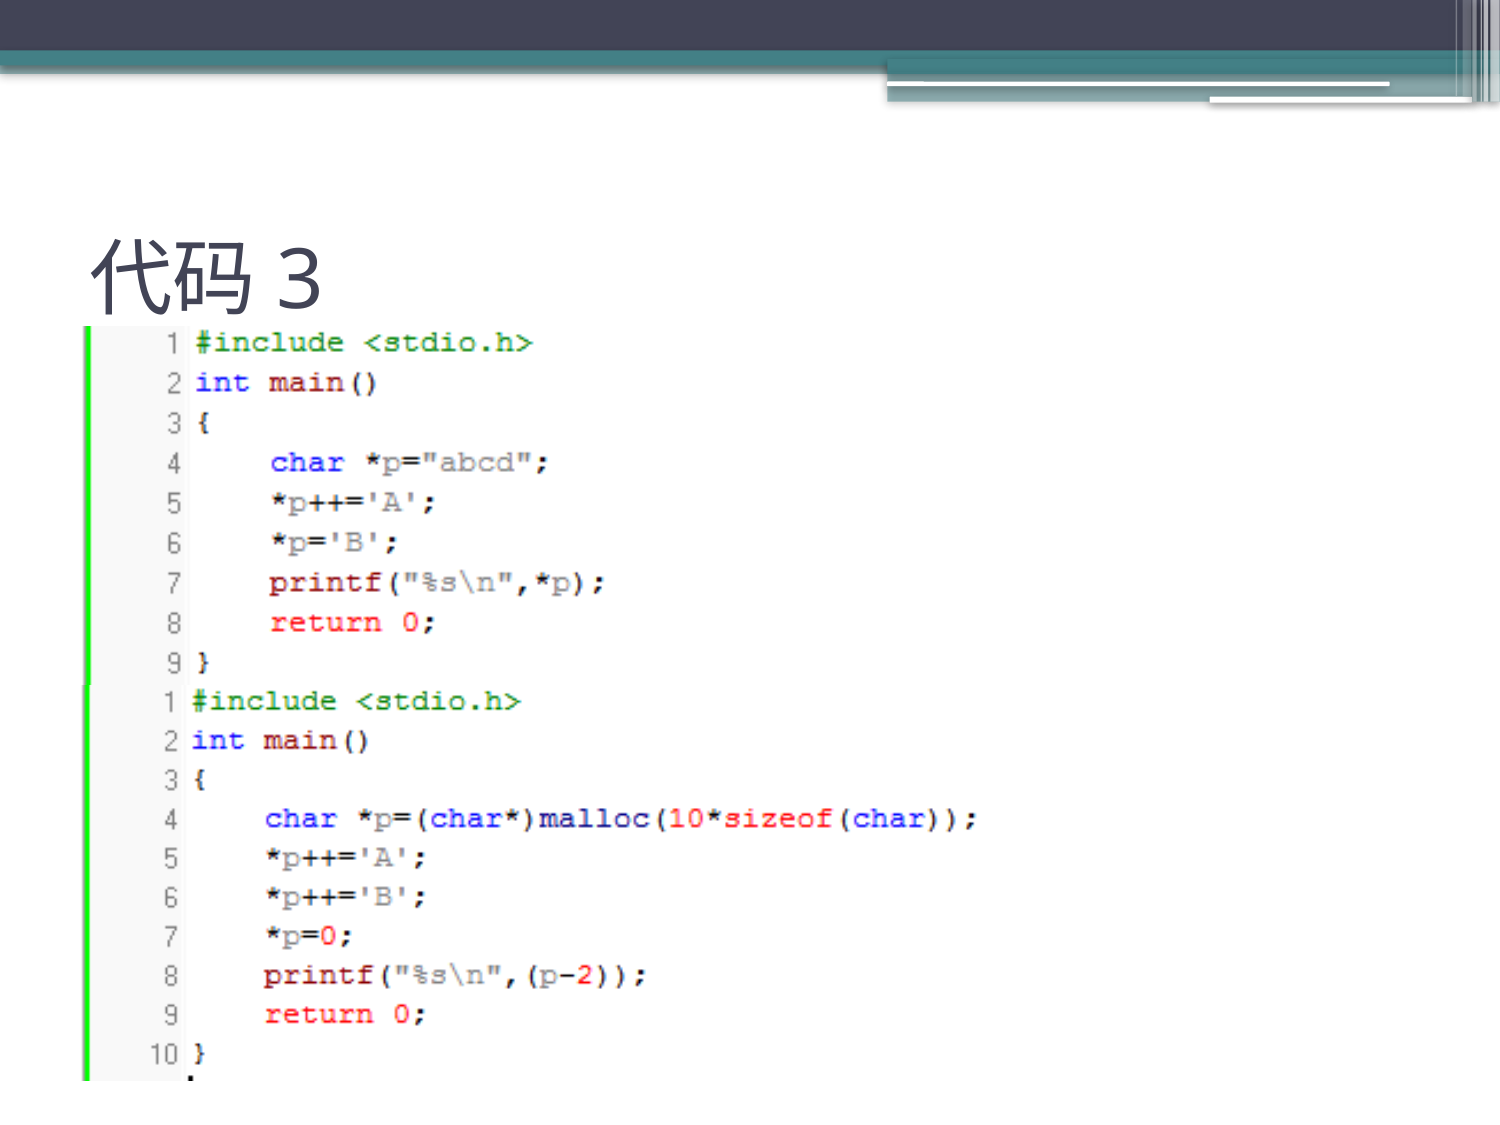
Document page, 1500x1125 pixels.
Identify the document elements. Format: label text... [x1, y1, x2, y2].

title 代码3 [75, 187, 1425, 363]
picture [80, 325, 1034, 1081]
